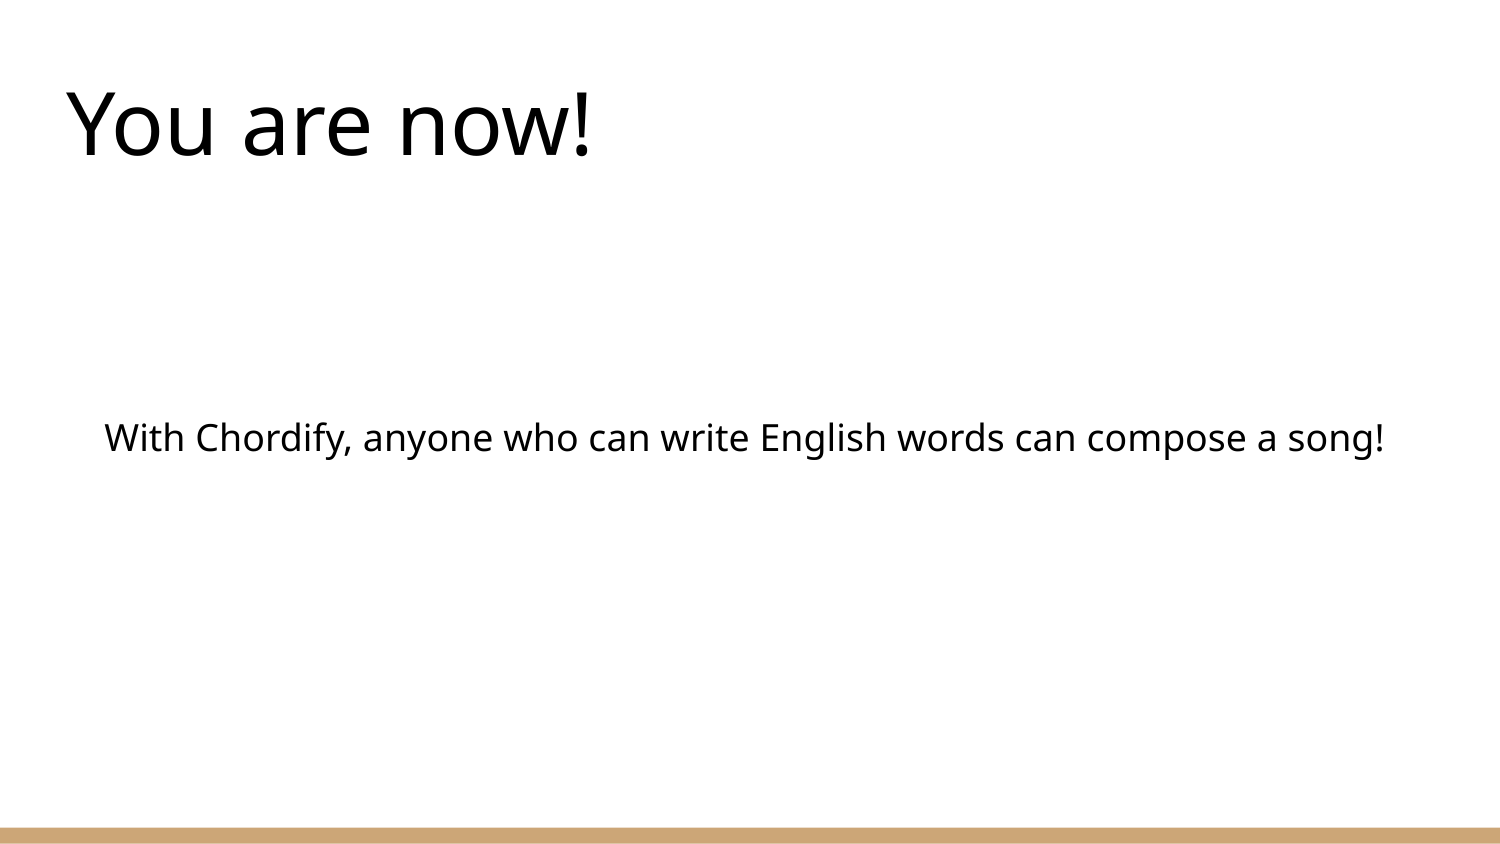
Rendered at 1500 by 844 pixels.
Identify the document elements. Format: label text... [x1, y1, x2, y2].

list With Chordify, anyone who can write English words can compose a song! [51, 200, 1449, 752]
title You are now! [51, 51, 1449, 189]
